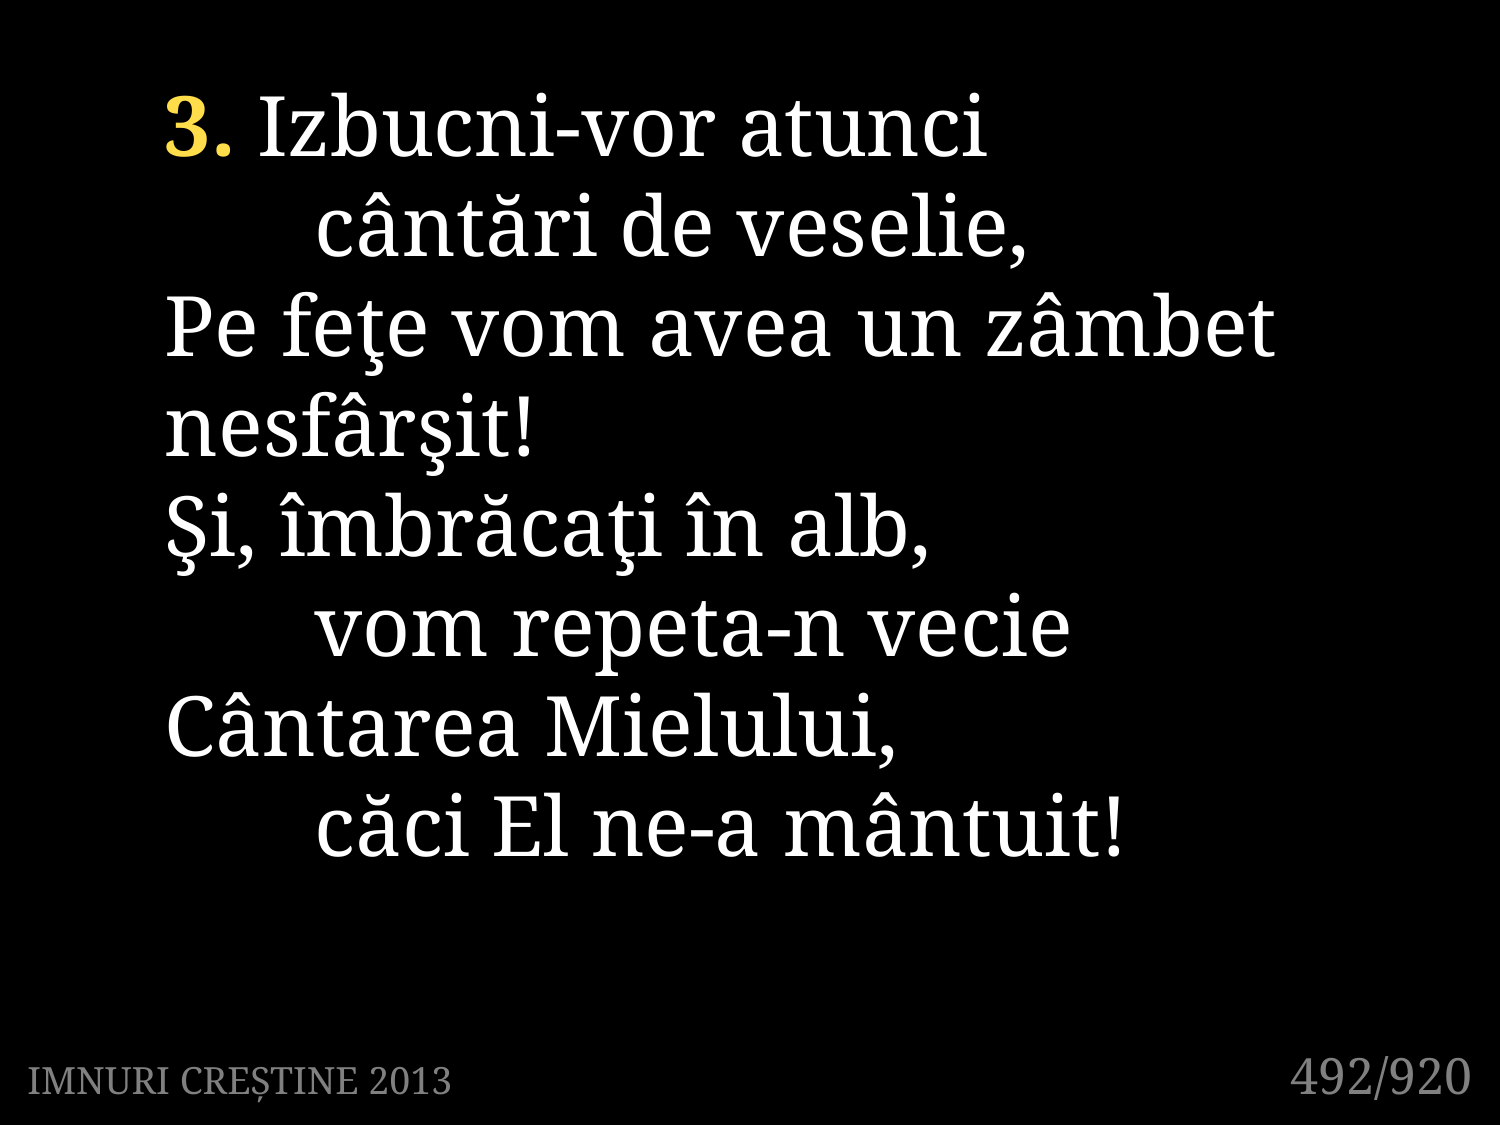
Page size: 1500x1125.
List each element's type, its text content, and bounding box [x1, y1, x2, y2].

text_box 3. Izbucni-vor atunci cântări de veselie, Pe feţe vom avea un zâmbet nesfârşit! Şi, îmbrăcaţi în alb, vom repeta-n vecie Cântarea Mielului, căci El ne-a mântuit! [149, 65, 1500, 880]
text_box 492/920 [637, 1037, 1488, 1113]
text_box IMNURI CREȘTINE 2013 [12, 1049, 637, 1110]
